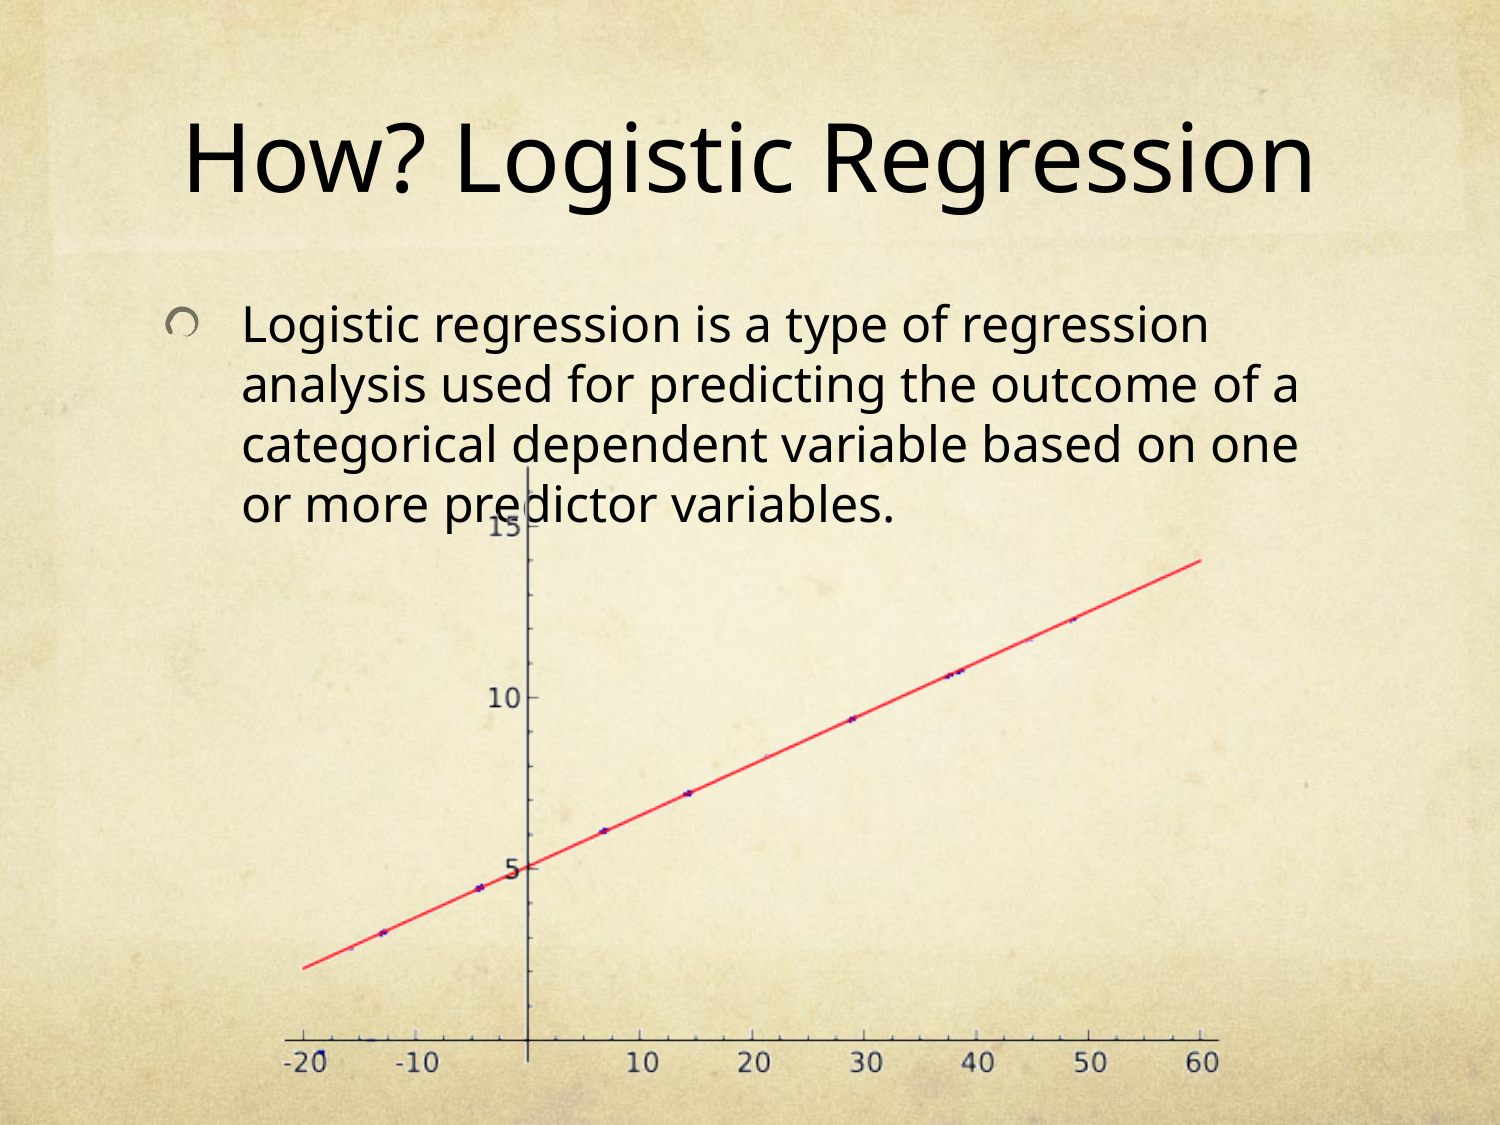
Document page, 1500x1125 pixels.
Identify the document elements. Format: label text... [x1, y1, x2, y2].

title How? Logistic Regression [150, 82, 1350, 225]
picture [0, 0, 1500, 1125]
list Logistic regression is a type of regression analysis used for predicting the outcome of a categorical dependent variable based on one or more predictor variables. [150, 284, 1350, 950]
